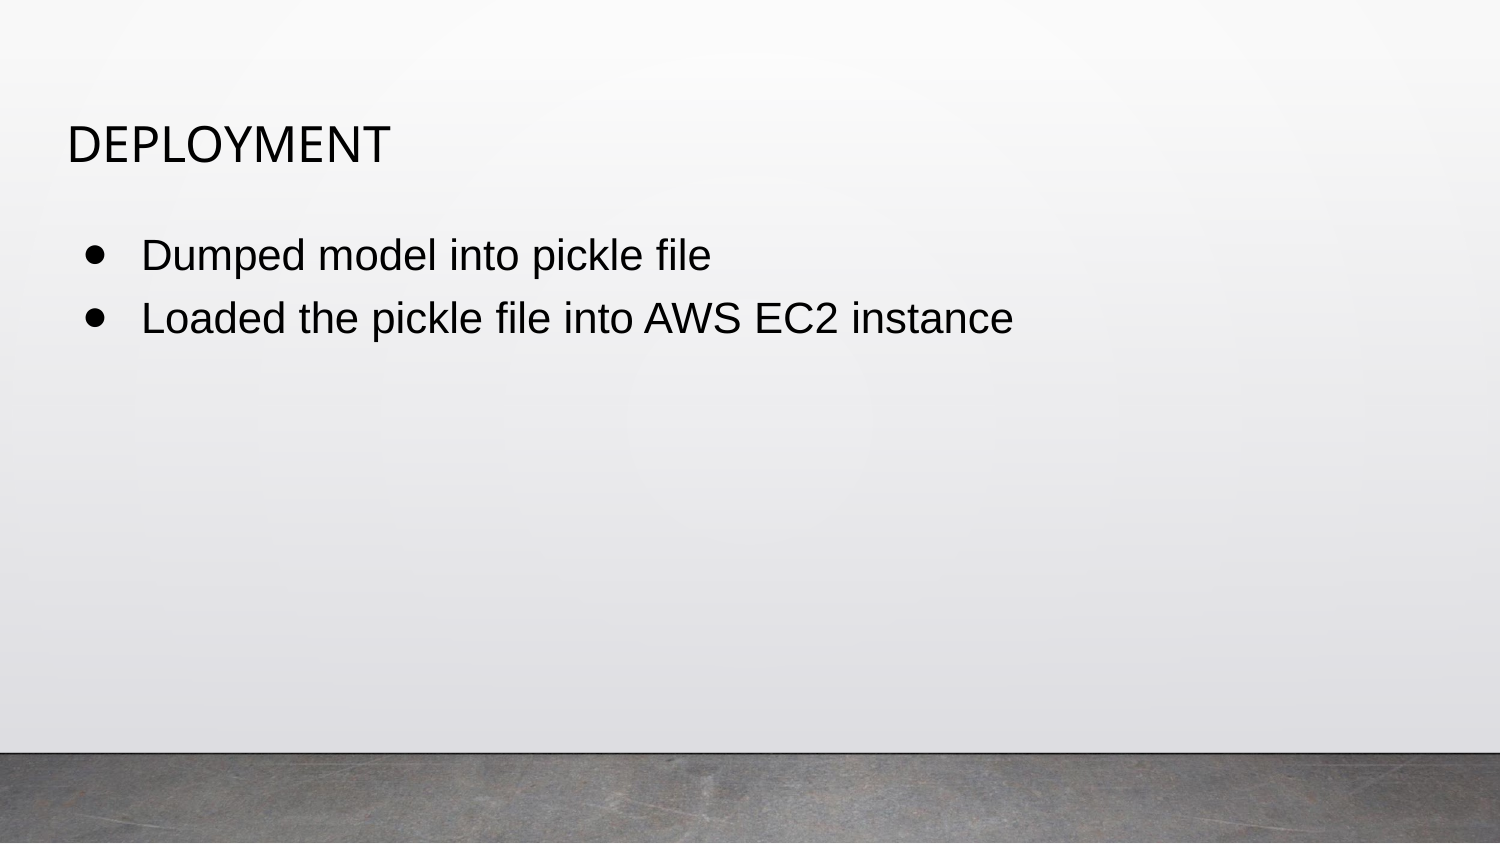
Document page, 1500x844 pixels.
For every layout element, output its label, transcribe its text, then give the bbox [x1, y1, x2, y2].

list Dumped model into pickle file Loaded the pickle file into AWS EC2 instance [51, 200, 1449, 752]
title DEPLOYMENT [51, 51, 1449, 189]
picture [0, 753, 1500, 843]
